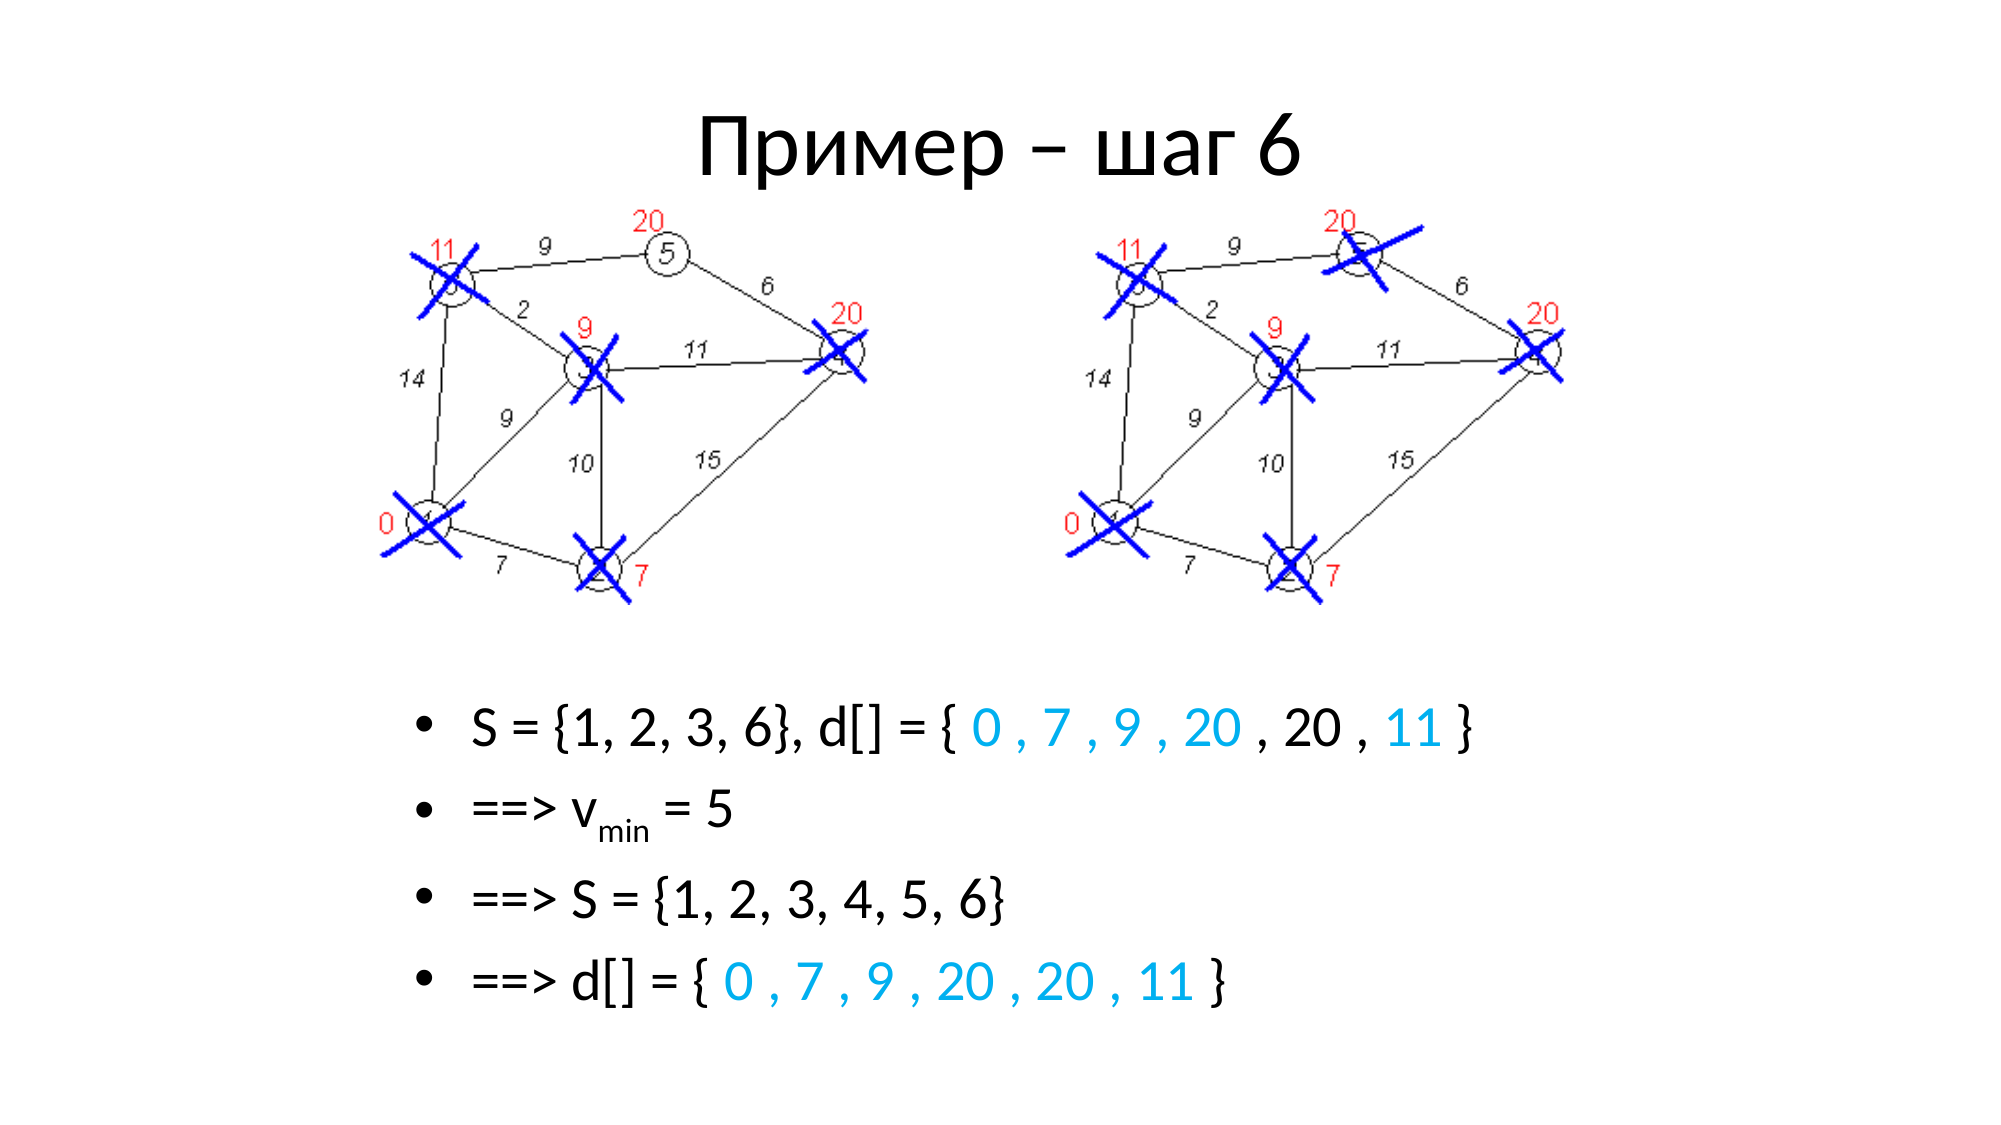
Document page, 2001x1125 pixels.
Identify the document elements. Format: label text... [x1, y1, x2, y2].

picture [1046, 203, 1579, 606]
title Пример – шаг 6 [99, 45, 1900, 233]
picture [361, 203, 882, 606]
list S = {1, 2, 3, 6}, d[] = { 0 , 7 , 9 , 20 , 20 , 11 } ==> vmin = 5 ==> S = {1, 2, 3, 4, 5, 6} ==> d[] = { 0 , 7 , 9 , 20 , 20 , 11 } [399, 680, 1675, 1043]
